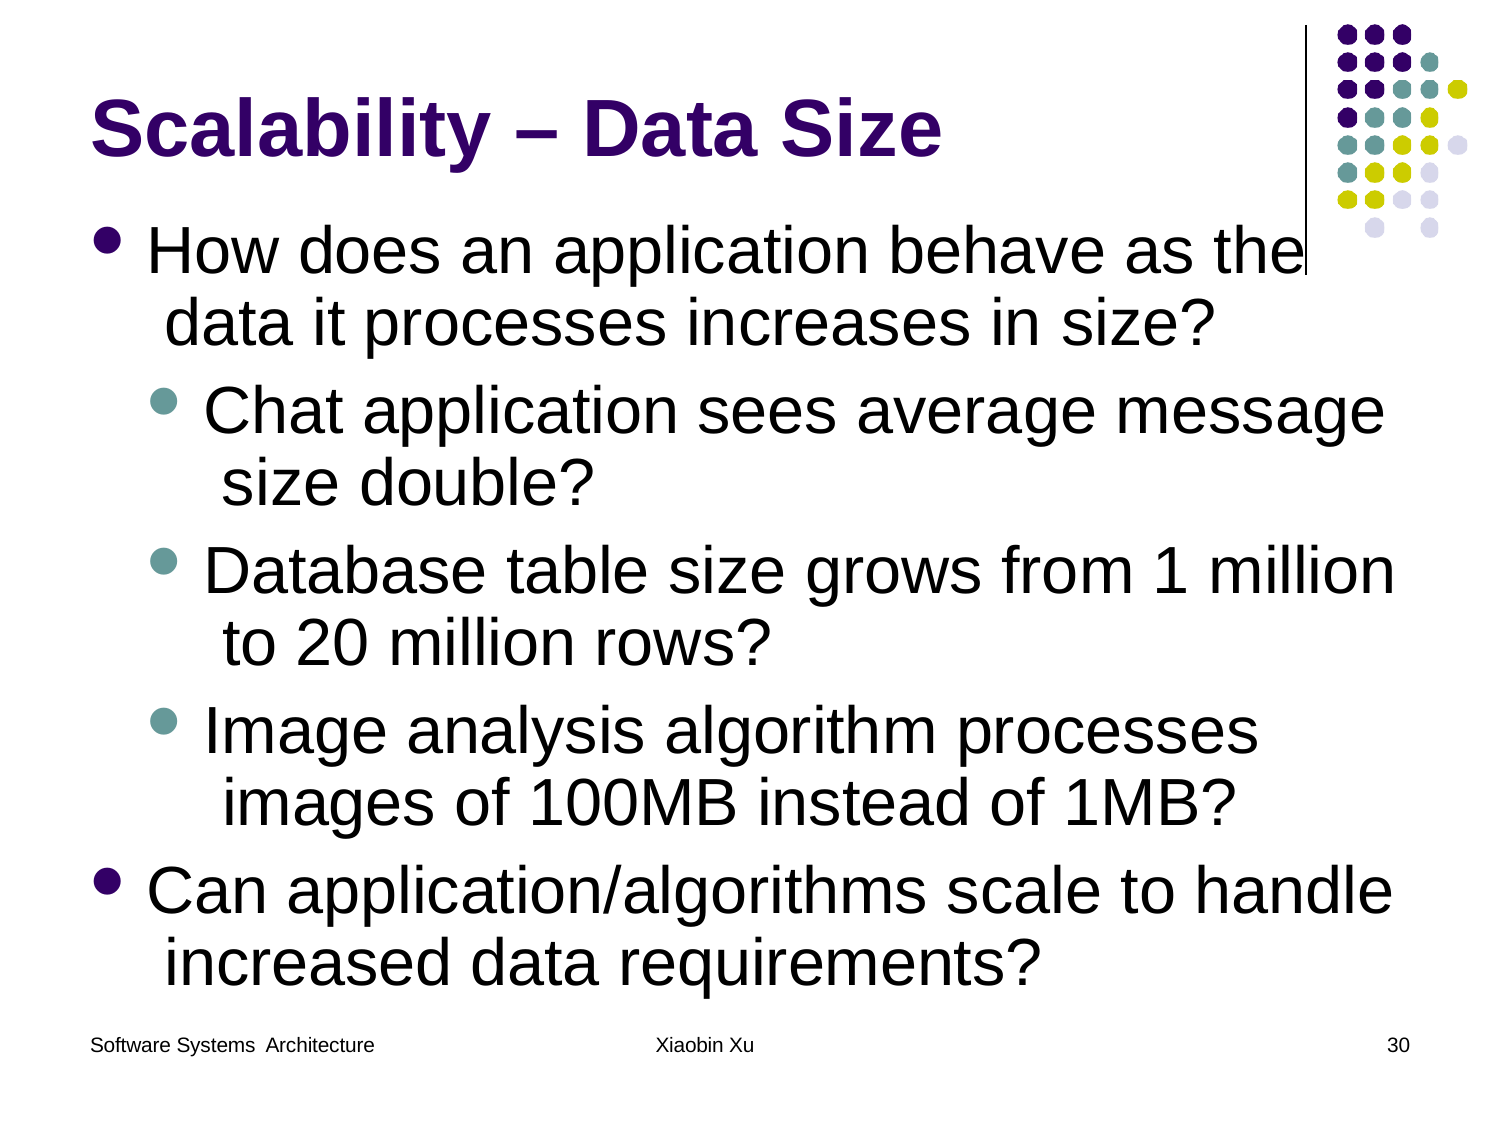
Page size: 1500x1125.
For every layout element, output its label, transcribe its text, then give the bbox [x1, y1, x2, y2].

picture [1337, 107, 1358, 128]
picture [1337, 24, 1358, 45]
picture [1364, 80, 1385, 99]
slide_number 30 [1380, 1032, 1417, 1125]
picture [1420, 52, 1439, 72]
picture [1337, 135, 1358, 155]
picture [1364, 190, 1385, 203]
picture [1337, 80, 1358, 99]
picture [1447, 135, 1468, 155]
picture [1364, 52, 1385, 72]
slide_number Software Systems Architecture [87, 1032, 425, 1125]
picture [1337, 190, 1358, 203]
picture [1364, 107, 1385, 128]
picture [1392, 162, 1412, 183]
picture [1420, 162, 1439, 183]
picture [1392, 24, 1412, 45]
picture [1337, 162, 1358, 183]
text_box How does an application behave as the data it processes increases in size? Chat application sees average message size double? Database table size grows from 1 million to 20 million rows? Image analysis algorithm processes images of 100MB instead of 1MB? Can application/algorithms scale to handle increased data requirements? [87, 203, 1401, 1000]
picture [1364, 24, 1385, 45]
picture [1337, 52, 1358, 72]
picture [1392, 107, 1412, 128]
footer Xiaobin Xu [653, 1032, 847, 1125]
picture [1392, 135, 1412, 155]
picture [1364, 162, 1385, 183]
picture [1447, 80, 1468, 99]
picture [1420, 217, 1439, 238]
picture [1364, 135, 1385, 155]
title Scalability – Data Size [87, 73, 948, 203]
picture [1420, 80, 1439, 99]
picture [1420, 190, 1439, 209]
picture [1392, 52, 1412, 72]
picture [1392, 190, 1412, 209]
picture [1392, 80, 1412, 99]
picture [1420, 135, 1439, 155]
picture [1420, 107, 1439, 128]
